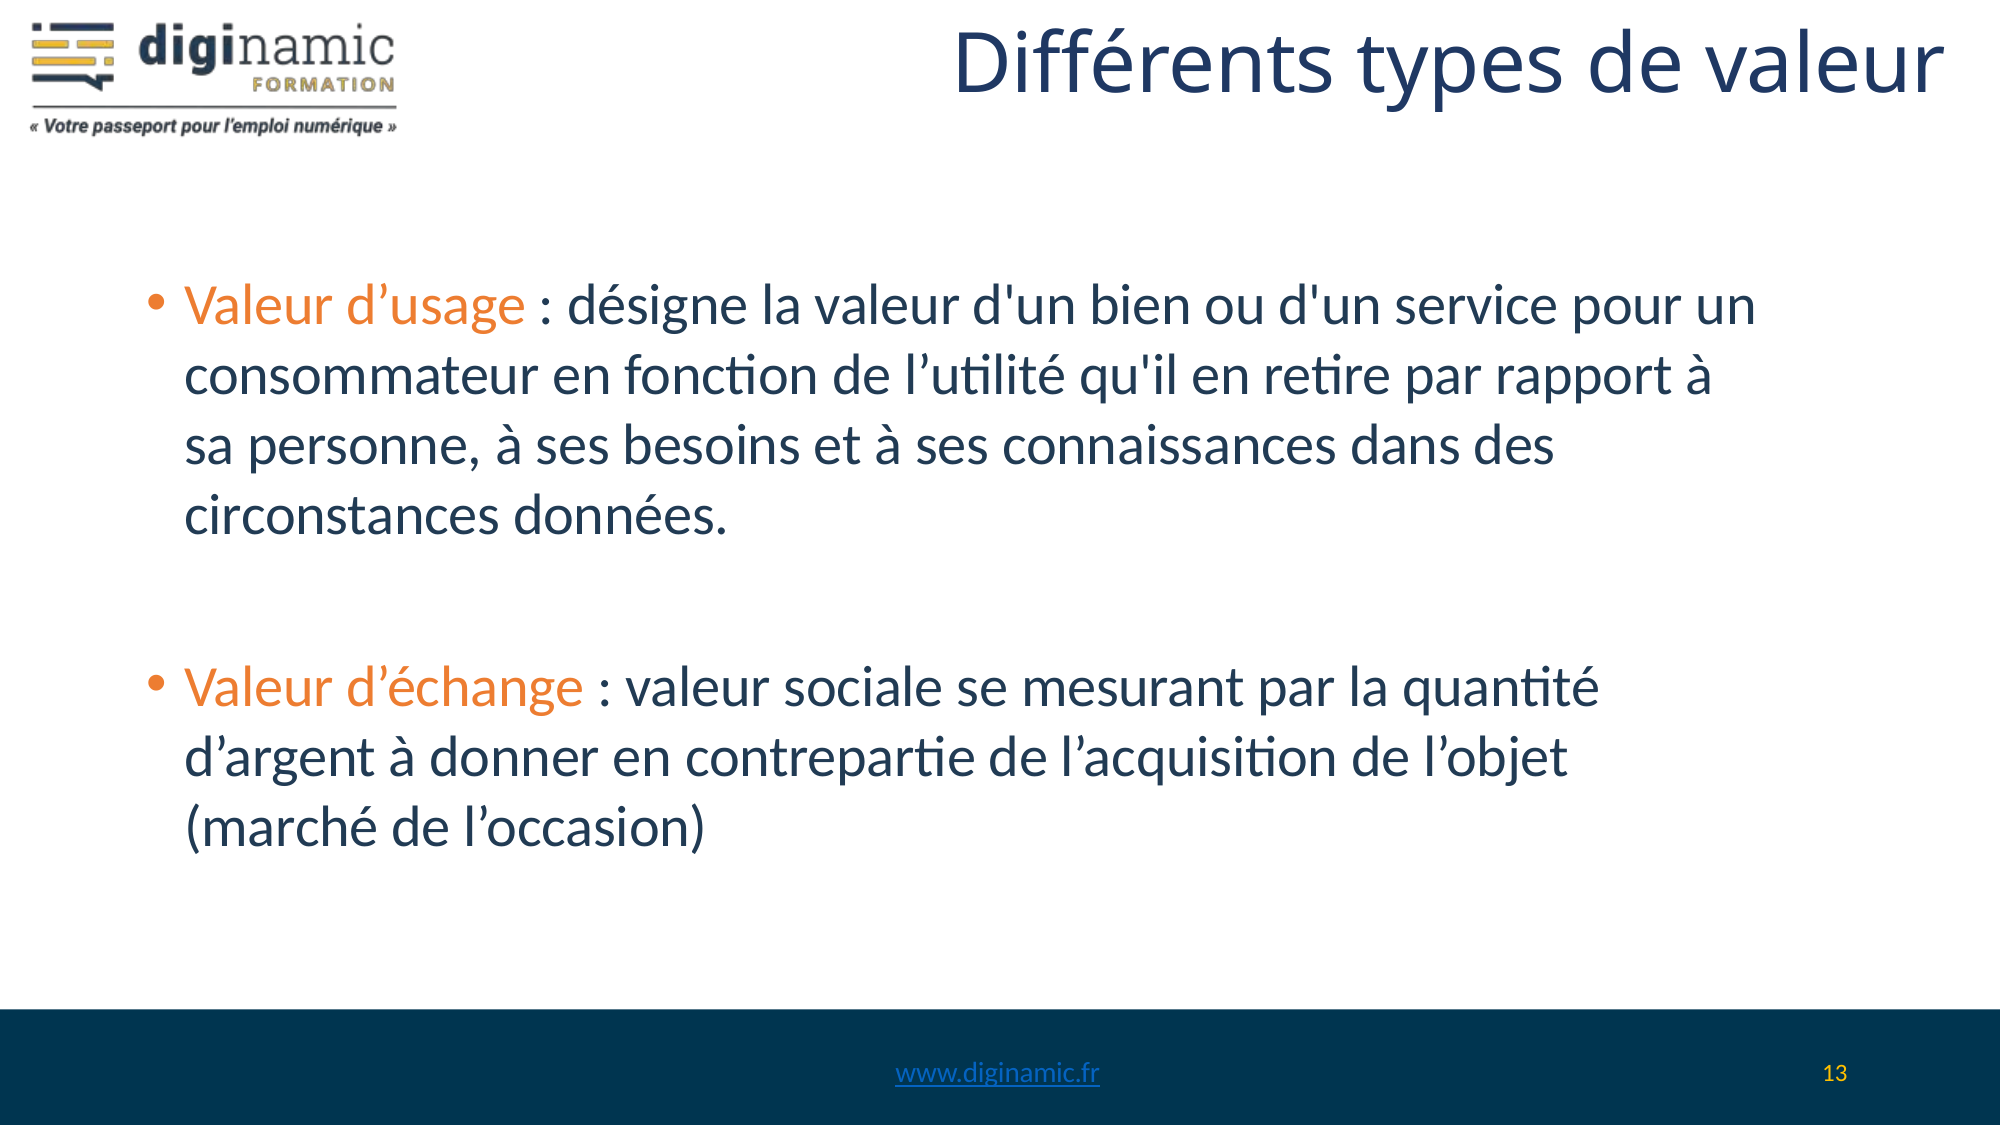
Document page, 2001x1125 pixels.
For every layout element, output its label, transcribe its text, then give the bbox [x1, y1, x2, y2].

slide_number 13 [1817, 1060, 1852, 1125]
picture [15, 20, 414, 138]
footer www.diginamic.fr [893, 1058, 1107, 1125]
title Différents types de valeur [893, 7, 1947, 198]
text_box Valeur d’usage : désigne la valeur d'un bien ou d'un service pour un consommateur en fonction de l’utilité qu'il en retire par rapport à sa personne, à ses besoins et à ses connaissances dans des circonstances données. Valeur d’échange : valeur sociale se mesurant par la quantité d’argent à donner en contrepartie de l’acquisition de l’objet (marché de l’occasion) [144, 249, 1856, 944]
